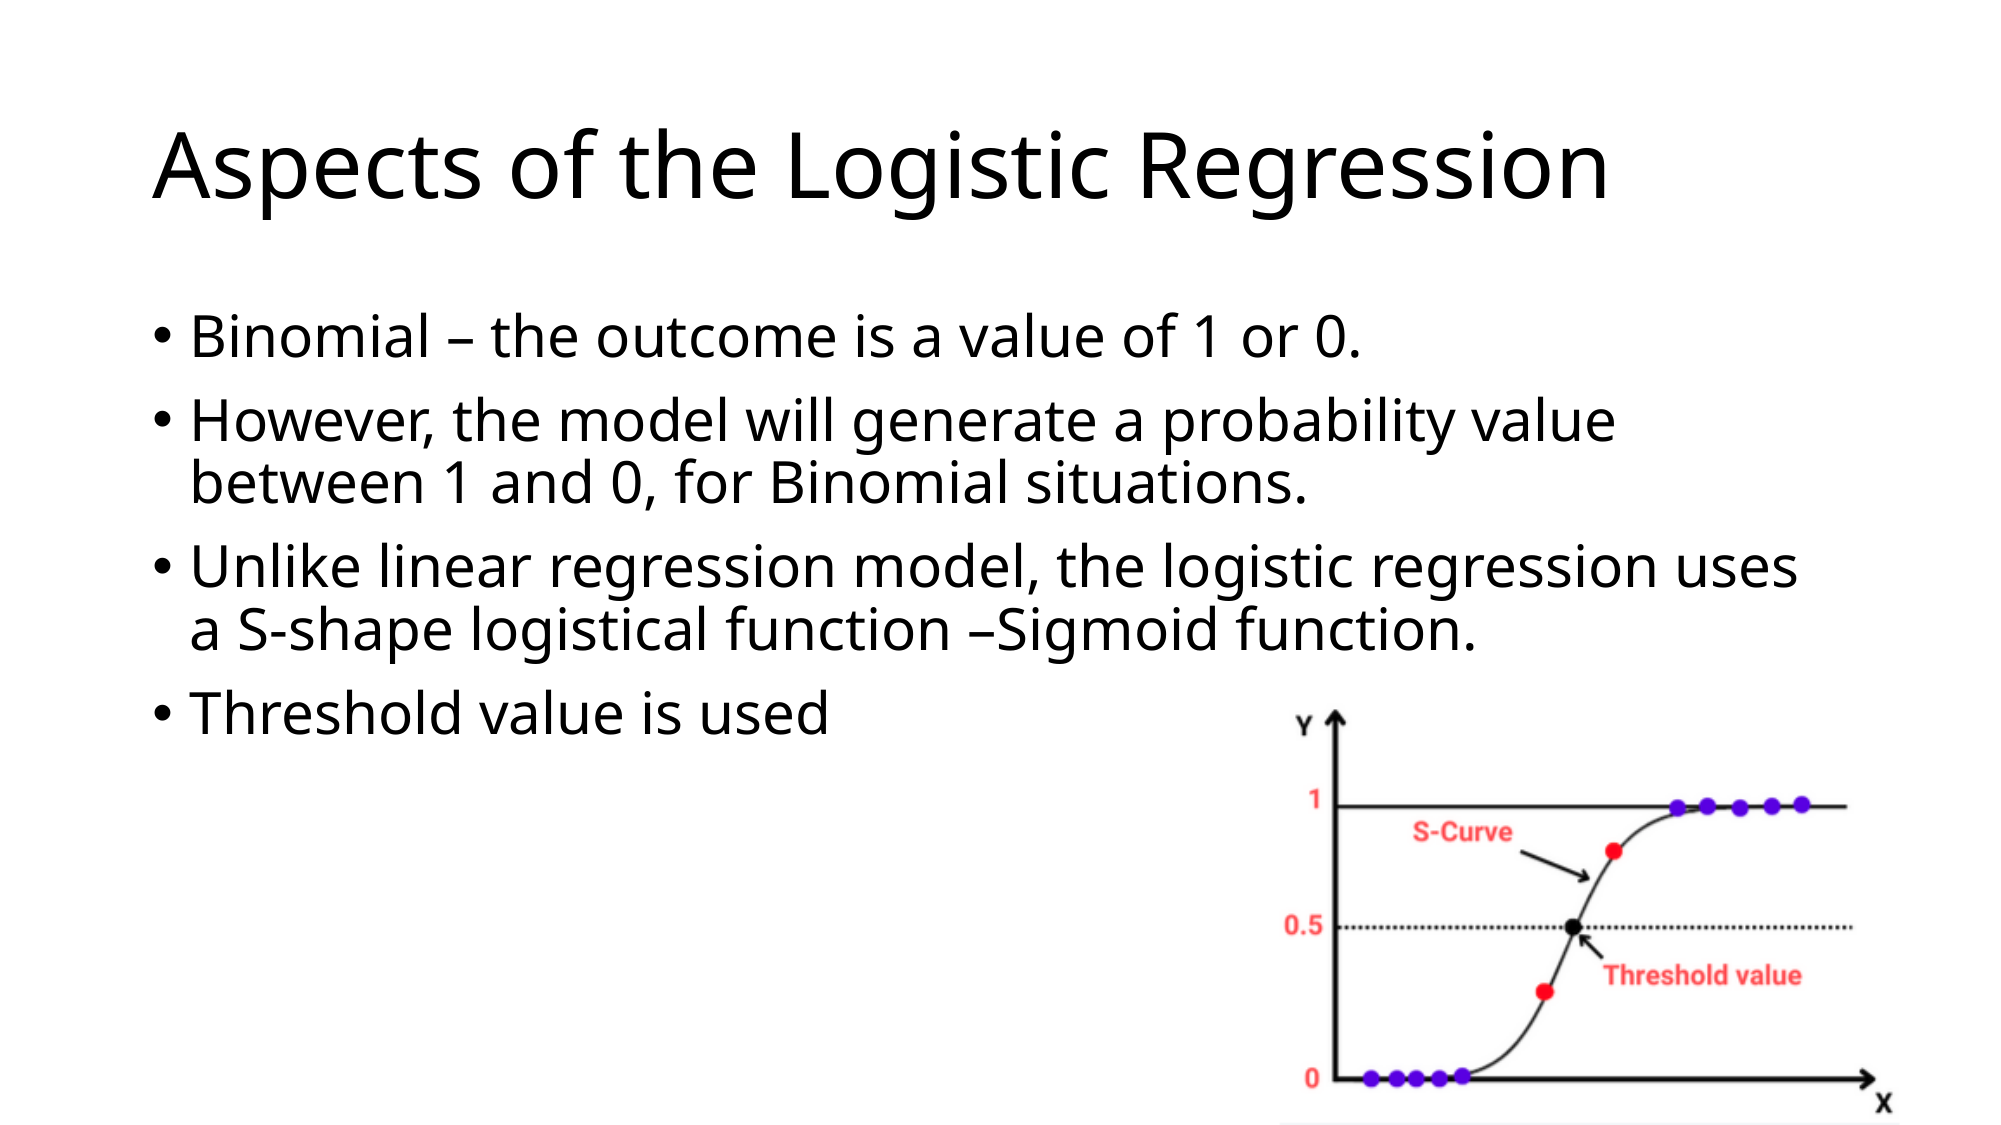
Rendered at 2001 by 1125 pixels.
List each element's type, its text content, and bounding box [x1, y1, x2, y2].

list Binomial – the outcome is a value of 1 or 0. However, the model will generate a probability value between 1 and 0, for Binomial situations. Unlike linear regression model, the logistic regression uses a S-shape logistical function –Sigmoid function. Threshold value is used [137, 299, 1863, 1014]
picture [1255, 688, 1995, 1125]
title Aspects of the Logistic Regression [137, 59, 1863, 278]
